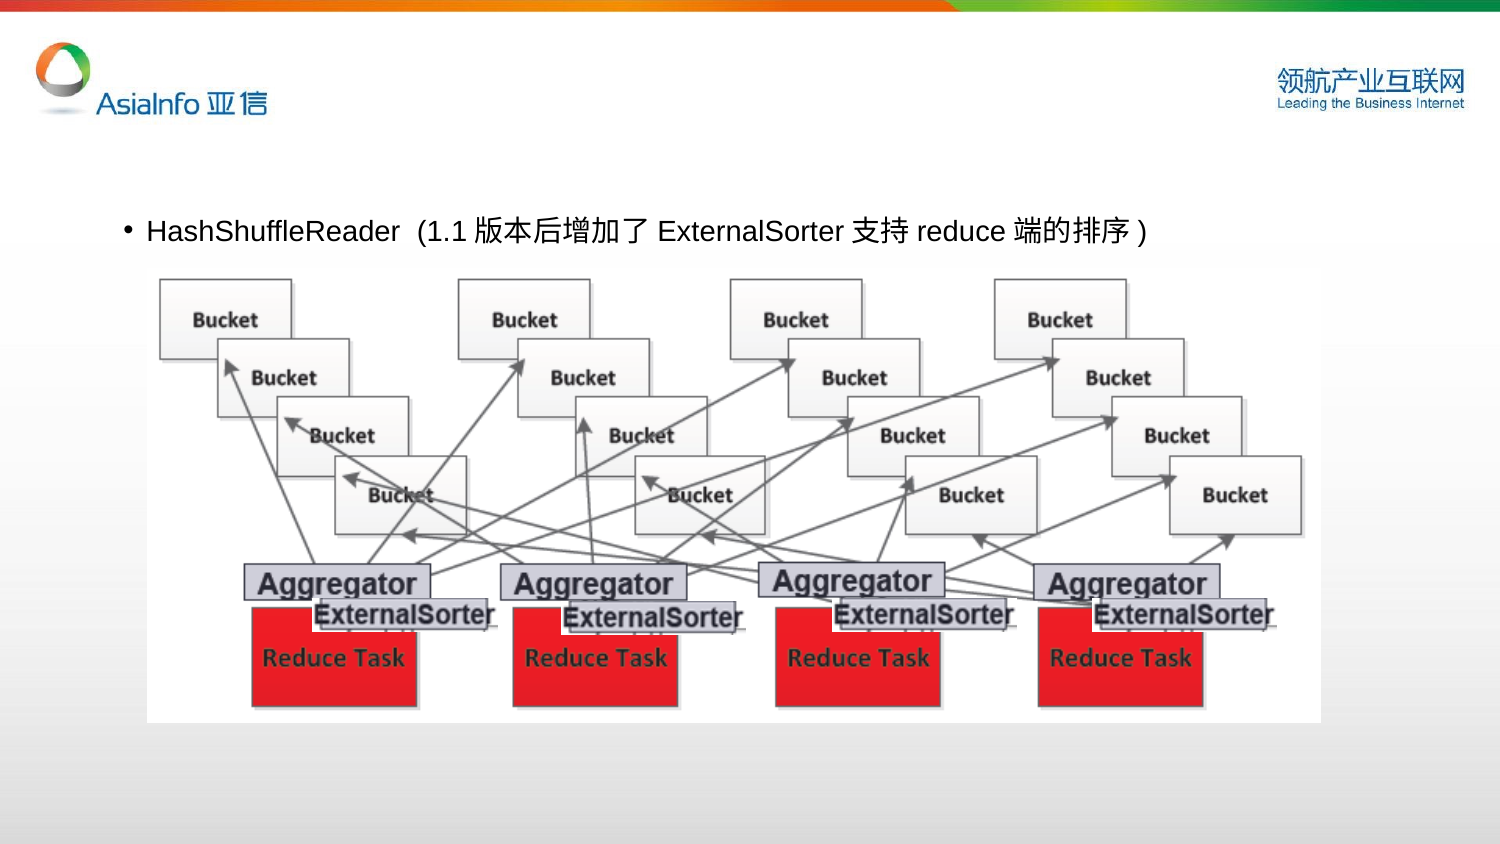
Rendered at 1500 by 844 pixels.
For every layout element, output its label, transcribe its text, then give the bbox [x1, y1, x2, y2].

picture [147, 268, 1322, 724]
list HashShuffleReader (1.1版本后增加了ExternalSorter支持reduce端的排序) [74, 196, 1426, 844]
picture [0, 0, 1500, 844]
